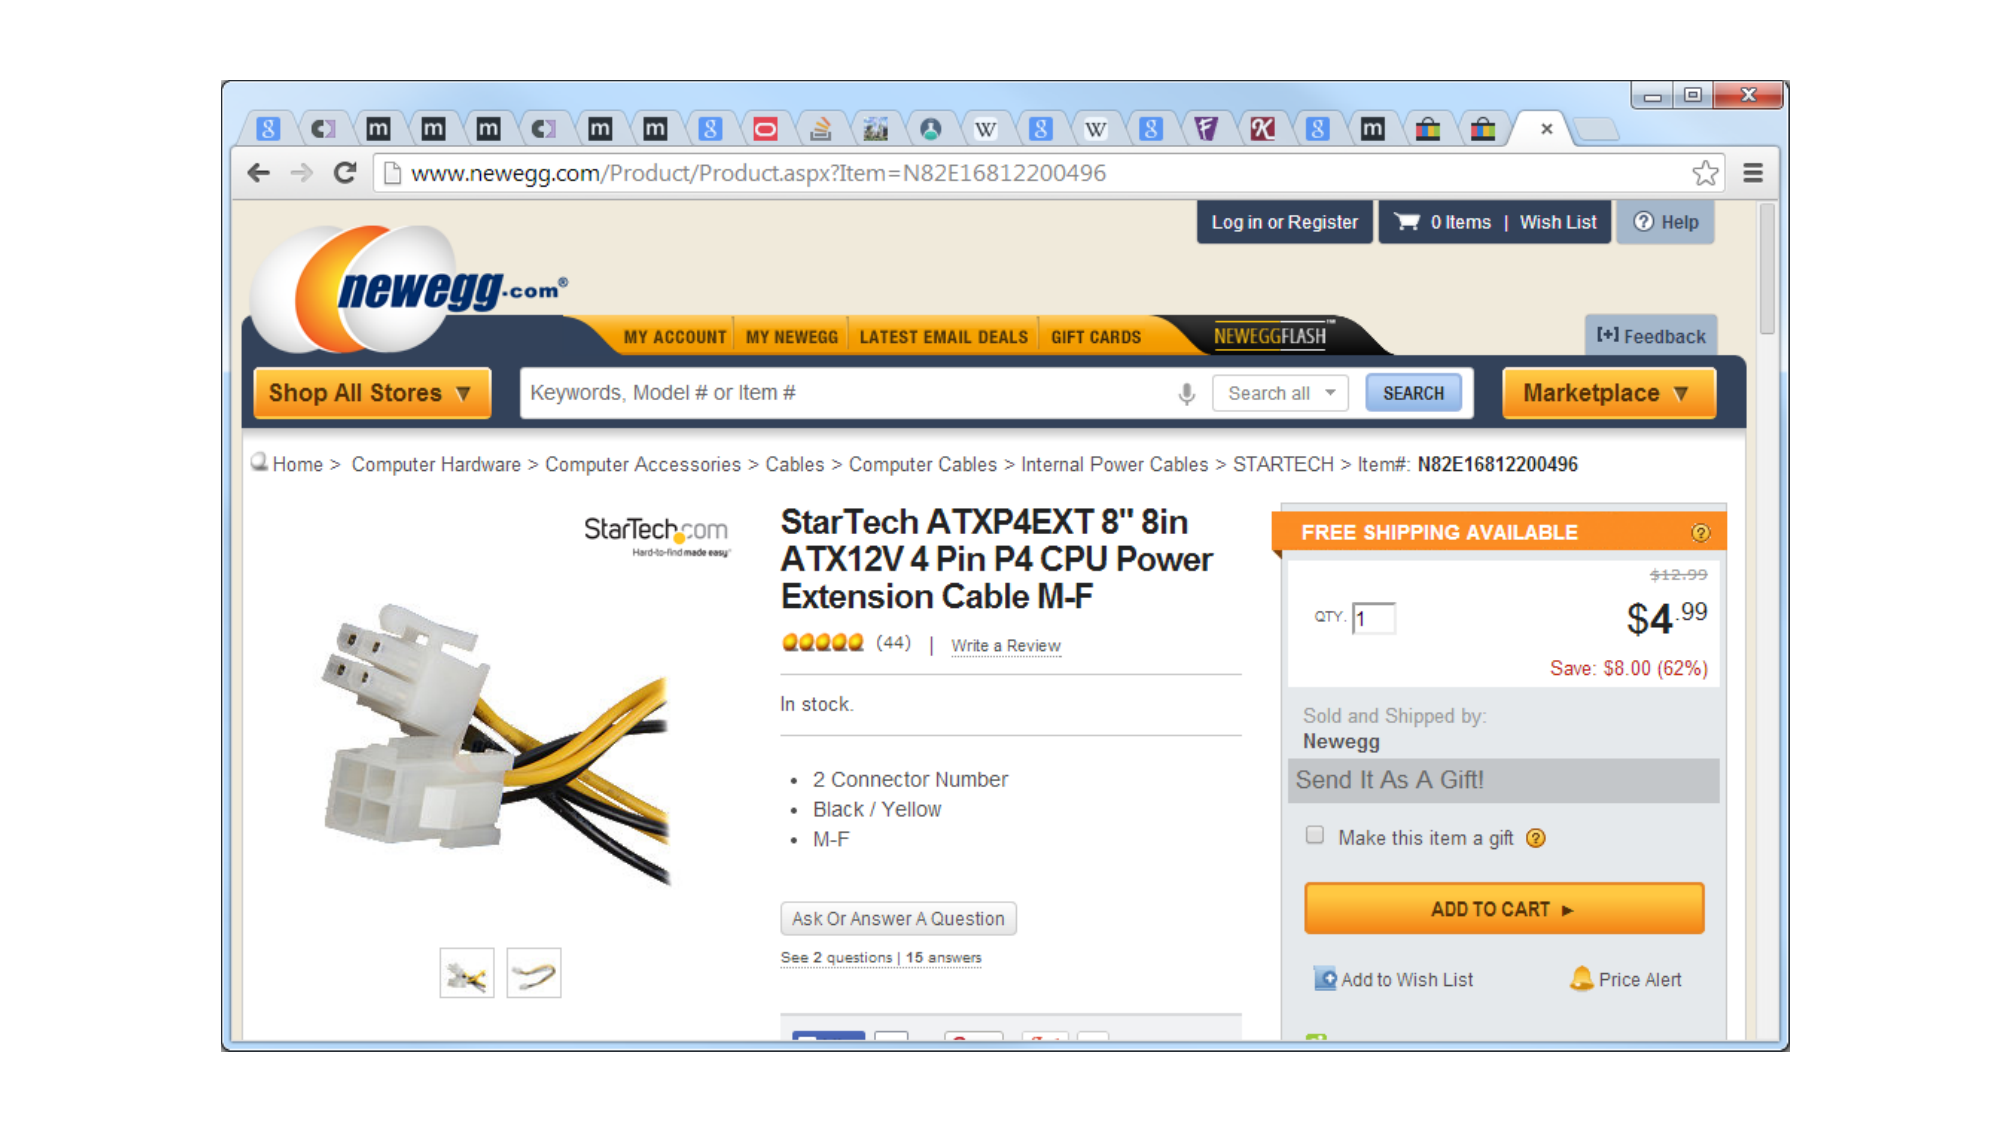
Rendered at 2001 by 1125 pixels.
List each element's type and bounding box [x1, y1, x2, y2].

picture [221, 80, 1790, 1052]
